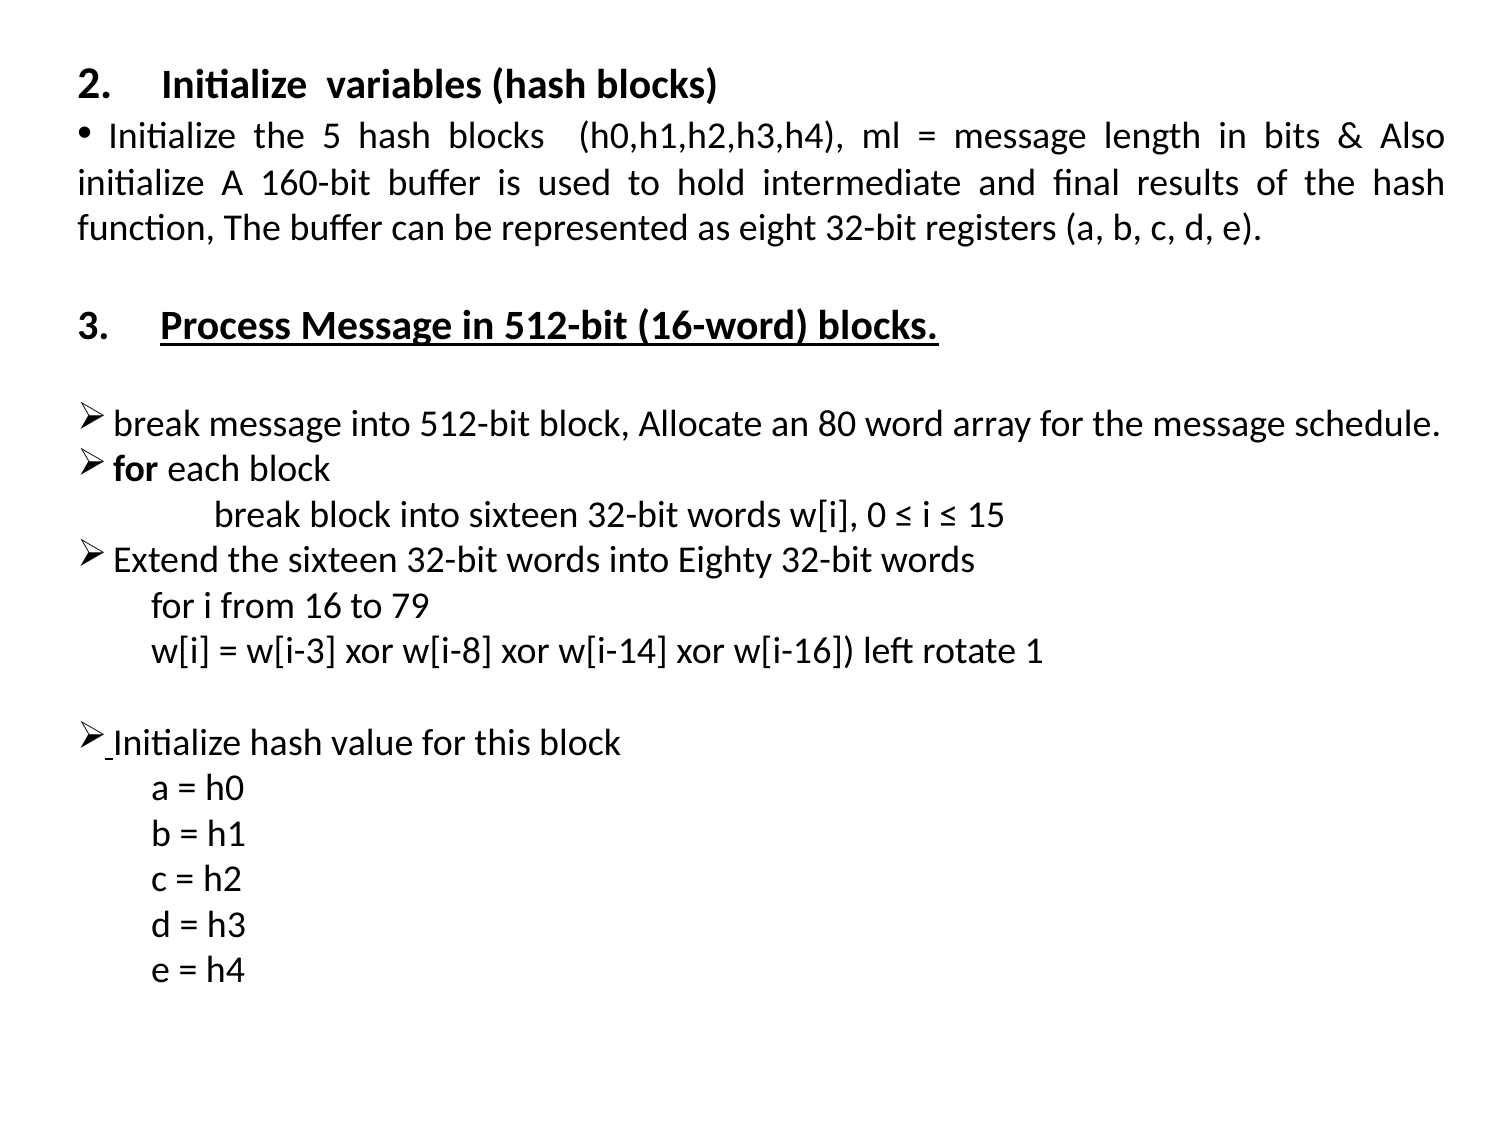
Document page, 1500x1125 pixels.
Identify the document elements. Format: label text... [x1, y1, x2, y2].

text_box Initialize variables (hash blocks) Initialize the 5 hash blocks (h0,h1,h2,h3,h4), ml = message length in bits & Also initialize A 160-bit buffer is used to hold intermediate and final results of the hash function, The buffer can be represented as eight 32-bit registers (a, b, c, d, e). Process Message in 512-bit (16-word) blocks. break message into 512-bit block, Allocate an 80 word array for the message schedule. for each block break block into sixteen 32-bit words w[i], 0 ≤ i ≤ 15 Extend the sixteen 32-bit words into Eighty 32-bit words for i from 16 to 79 w[i] = w[i-3] xor w[i-8] xor w[i-14] xor w[i-16]) left rotate 1 Initialize hash value for this block a = h0 b = h1 c = h2 d = h3 e = h4 [62, 0, 1463, 1030]
